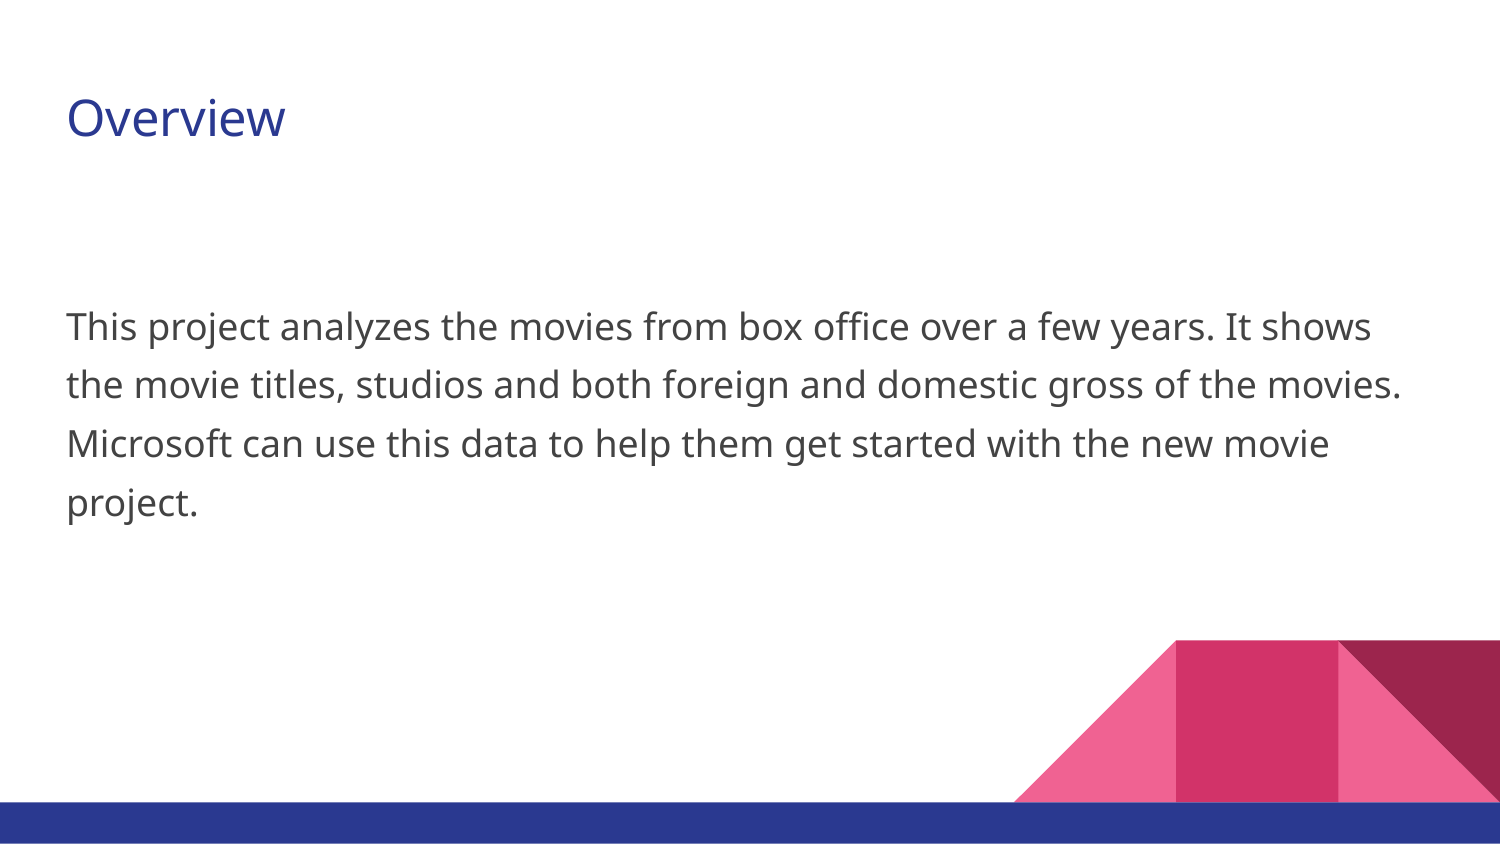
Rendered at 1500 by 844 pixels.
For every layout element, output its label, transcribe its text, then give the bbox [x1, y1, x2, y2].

list This project analyzes the movies from box office over a few years. It shows the movie titles, studios and both foreign and domestic gross of the movies. Microsoft can use this data to help them get started with the new movie project. [51, 201, 1449, 750]
title Overview [51, 67, 1449, 167]
